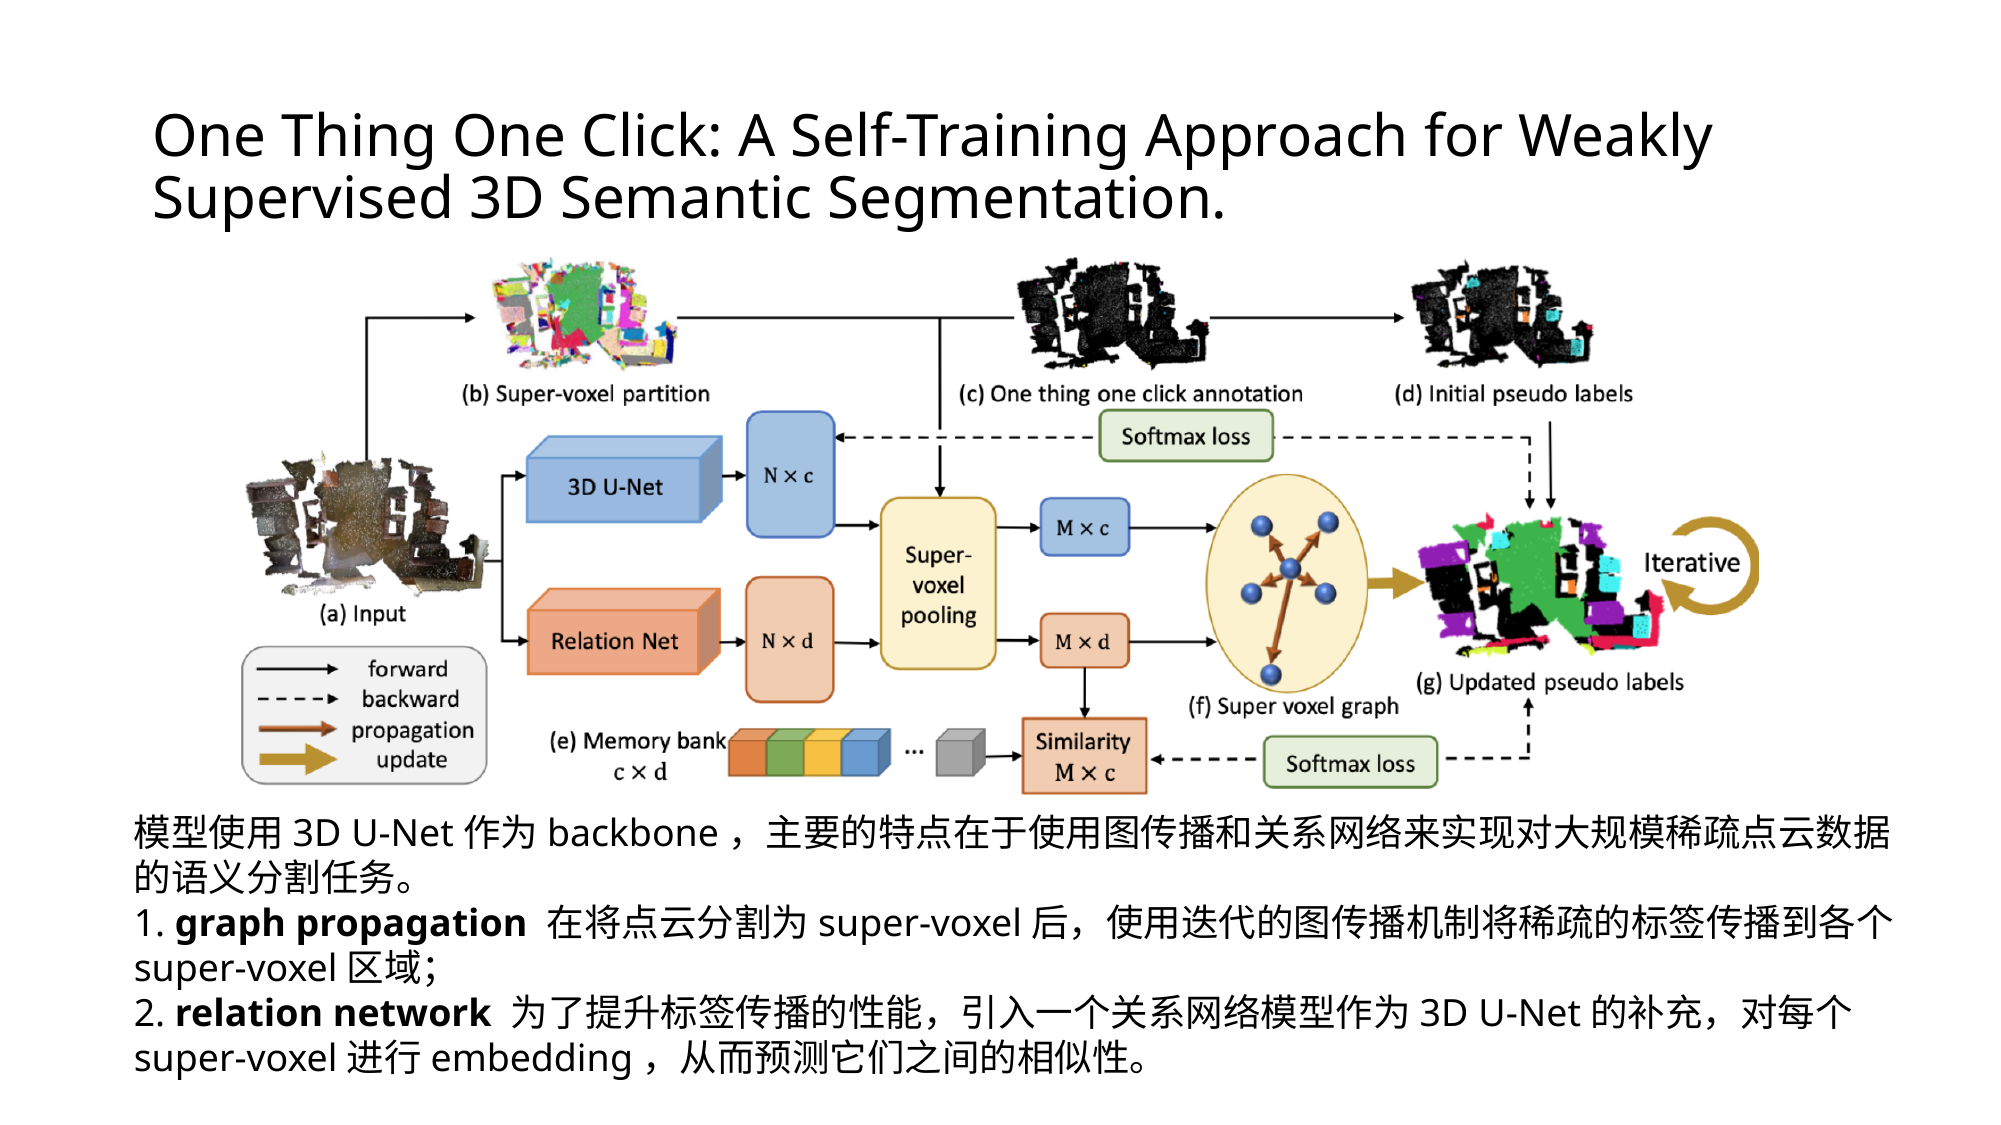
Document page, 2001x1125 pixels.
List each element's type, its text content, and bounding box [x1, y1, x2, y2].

title One Thing One Click: A Self-Training Approach for Weakly Supervised 3D Semantic Segmentation. [137, 59, 1863, 278]
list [241, 249, 1759, 802]
text_box 模型使用3D U-Net作为backbone，主要的特点在于使用图传播和关系网络来实现对大规模稀疏点云数据的语义分割任务。 1. graph propagation 在将点云分割为super-voxel后，使用迭代的图传播机制将稀疏的标签传播到各个super-voxel区域； 2. relation network 为了提升标签传播的性能，引入一个关系网络模型作为3D U-Net的补充，对每个super-voxel进行embedding，从而预测它们之间的相似性。 [118, 801, 1928, 1125]
